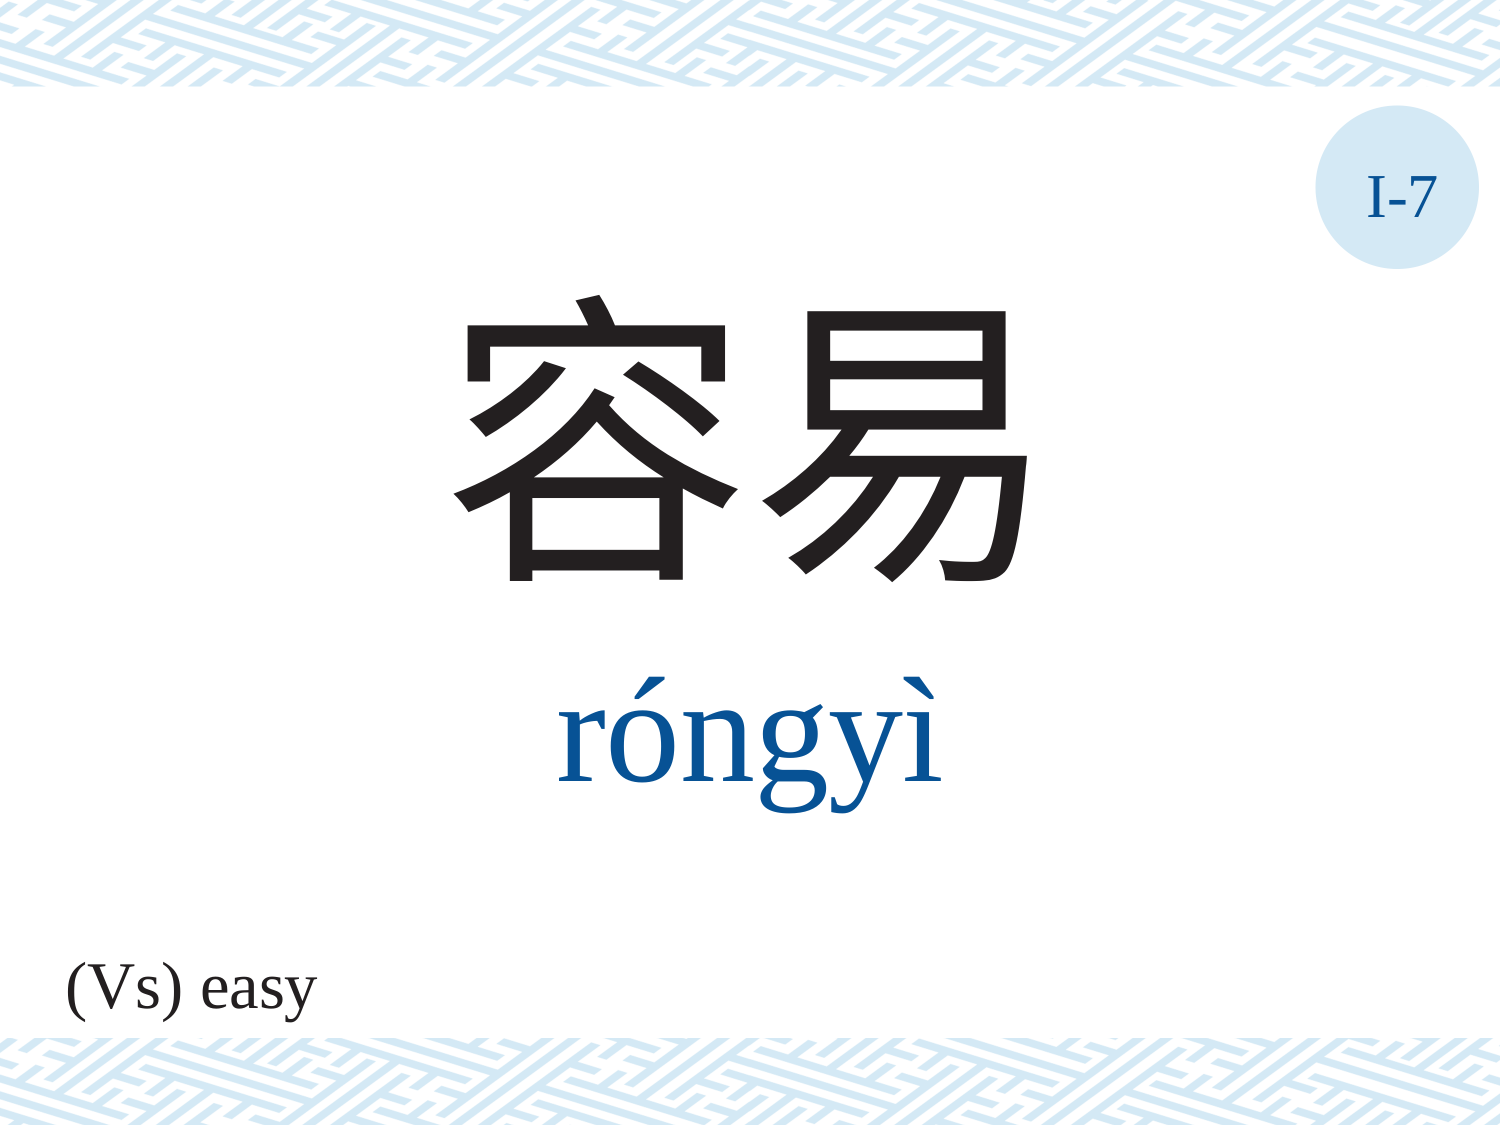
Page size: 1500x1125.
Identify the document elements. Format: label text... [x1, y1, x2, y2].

text_box I-7 容易 róngyì [439, 154, 1441, 812]
text_box (Vs) easy [62, 942, 500, 1023]
picture [0, 0, 1500, 1125]
